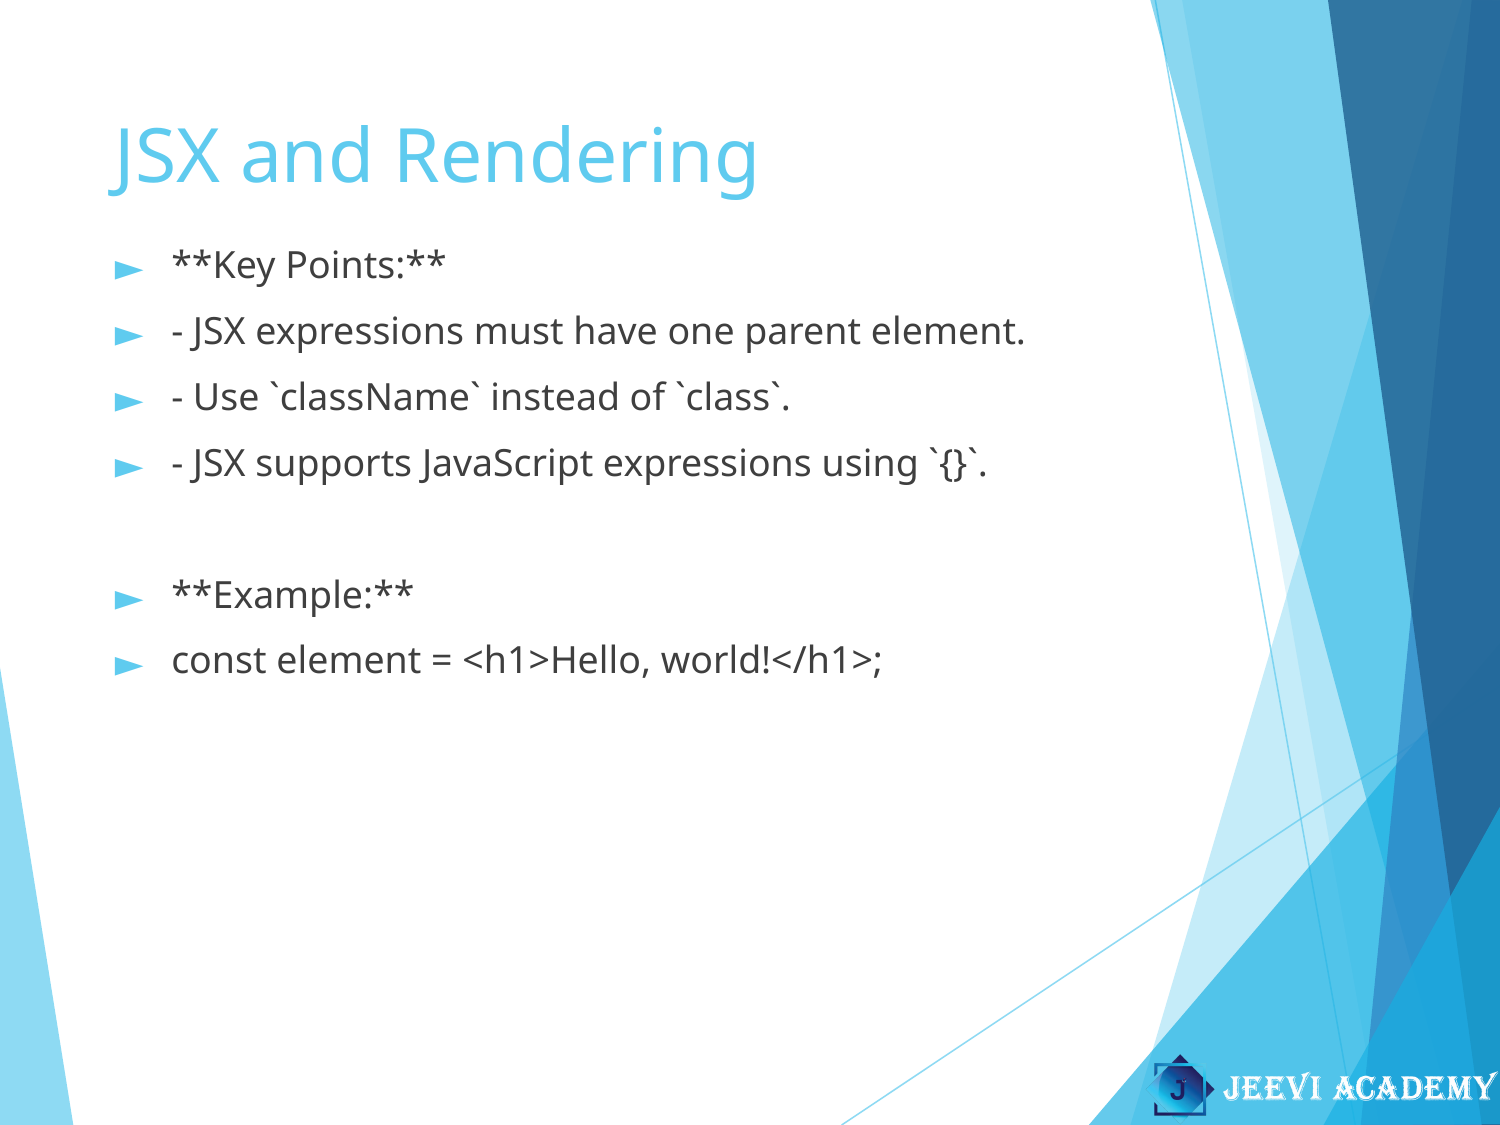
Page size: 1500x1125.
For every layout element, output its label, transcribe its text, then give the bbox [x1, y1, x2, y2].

list **Key Points:** - JSX expressions must have one parent element. - Use `className` instead of `class`. - JSX supports JavaScript expressions using `{}`. **Example:** const element = <h1>Hello, world!</h1>; [99, 233, 1142, 1097]
title JSX and Rendering [99, 99, 1142, 233]
picture [1141, 1050, 1500, 1125]
